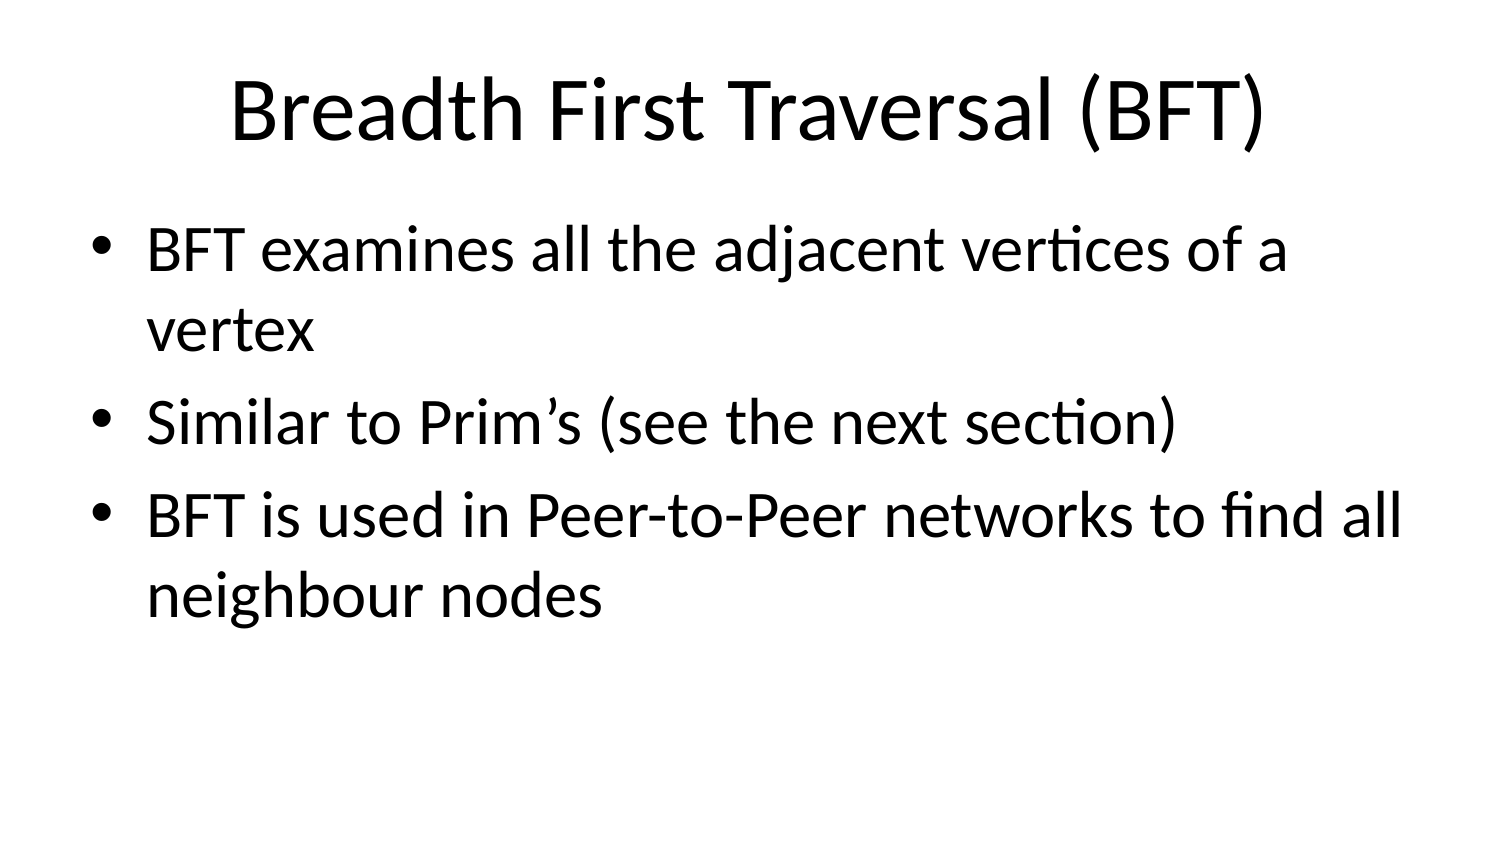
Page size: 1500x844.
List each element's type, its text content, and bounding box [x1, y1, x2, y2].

list BFT examines all the adjacent vertices of a vertex Similar to Prim’s (see the next section) BFT is used in Peer-to-Peer networks to find all neighbour nodes [75, 196, 1425, 754]
title Breadth First Traversal (BFT) [75, 33, 1425, 175]
